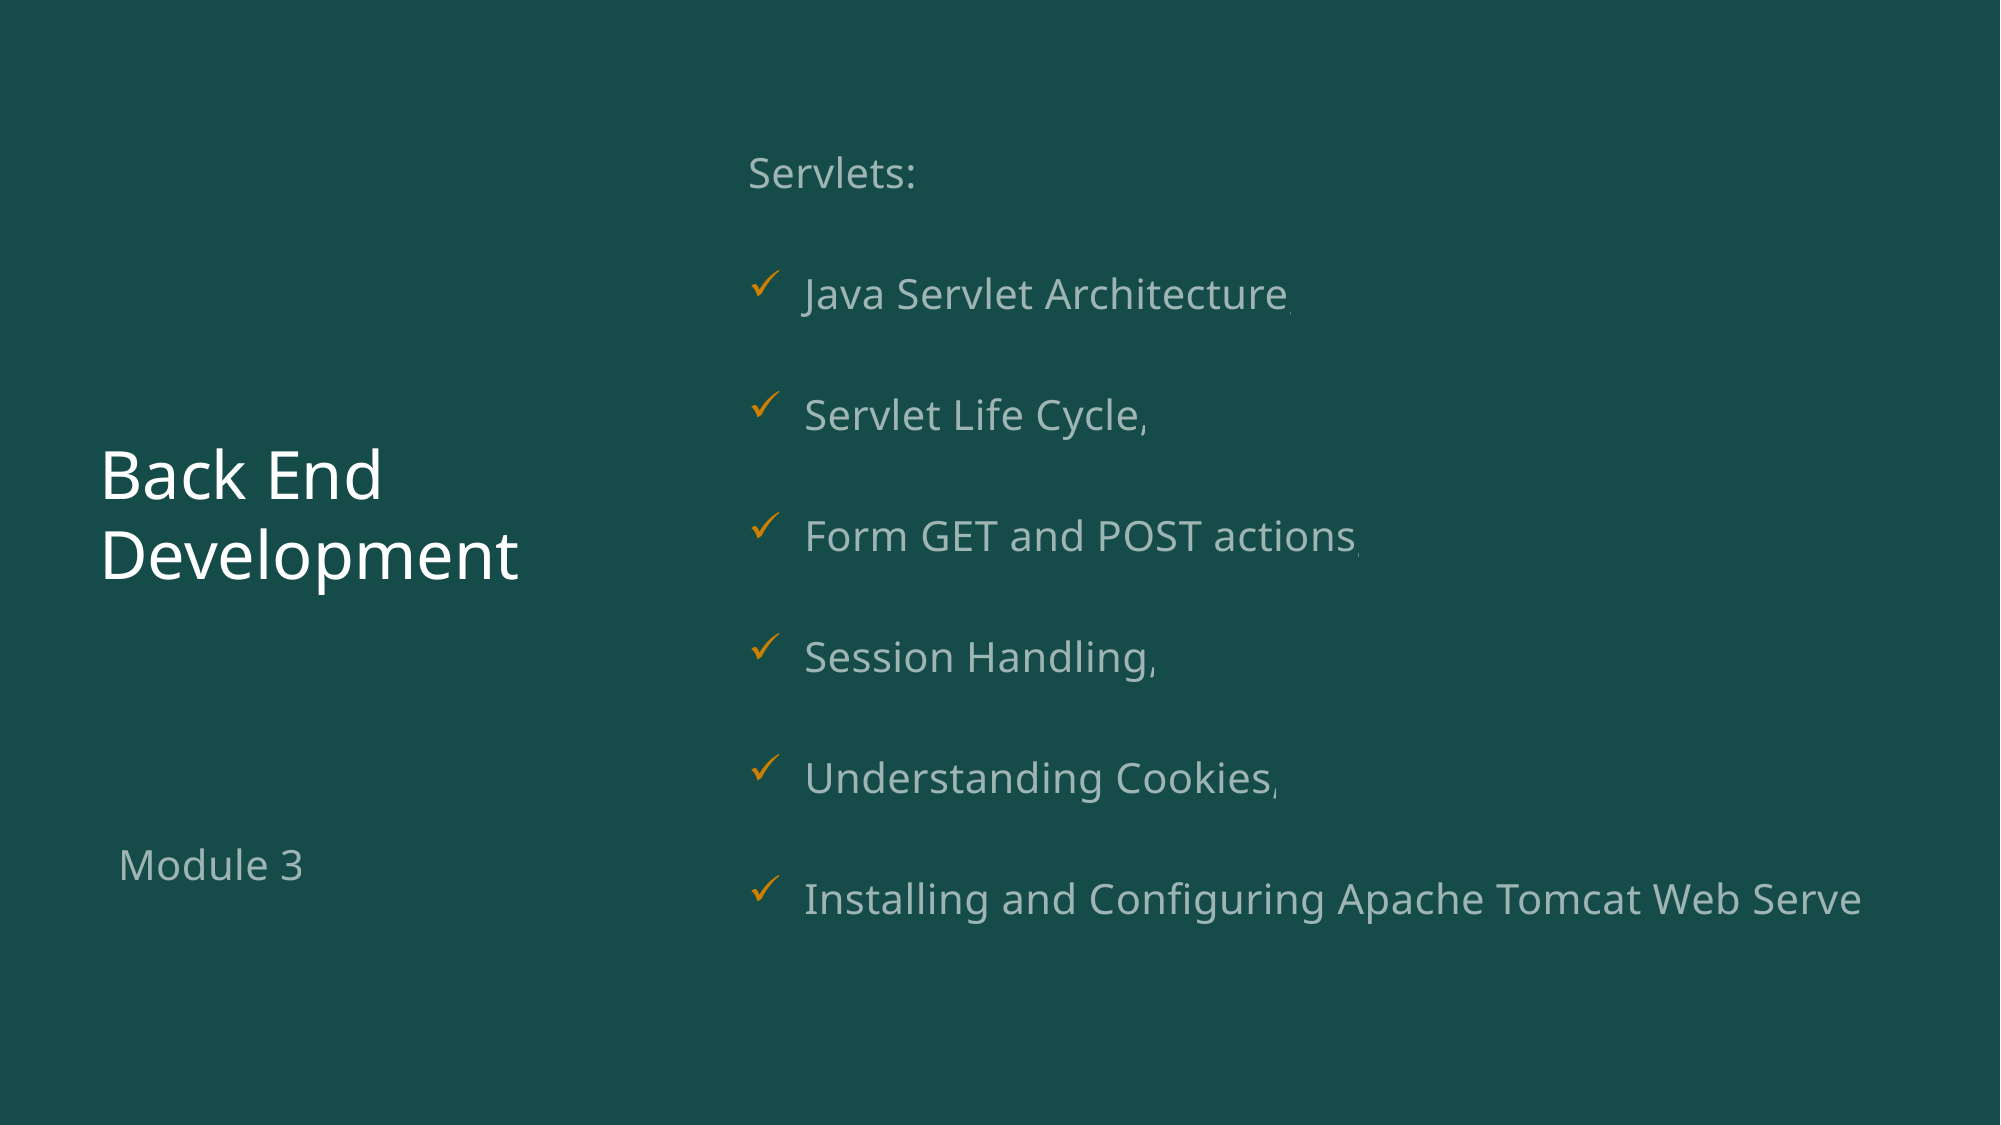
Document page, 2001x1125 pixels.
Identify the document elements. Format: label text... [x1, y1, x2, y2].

list Module 3 [118, 828, 628, 948]
title Back End Development [99, 432, 609, 755]
list Servlets: Java Servlet Architecture, Servlet Life Cycle, Form GET and POST actions, Session Handling, Understanding Cookies, Installing and Configuring Apache Tomcat Web Server [748, 96, 1952, 1075]
